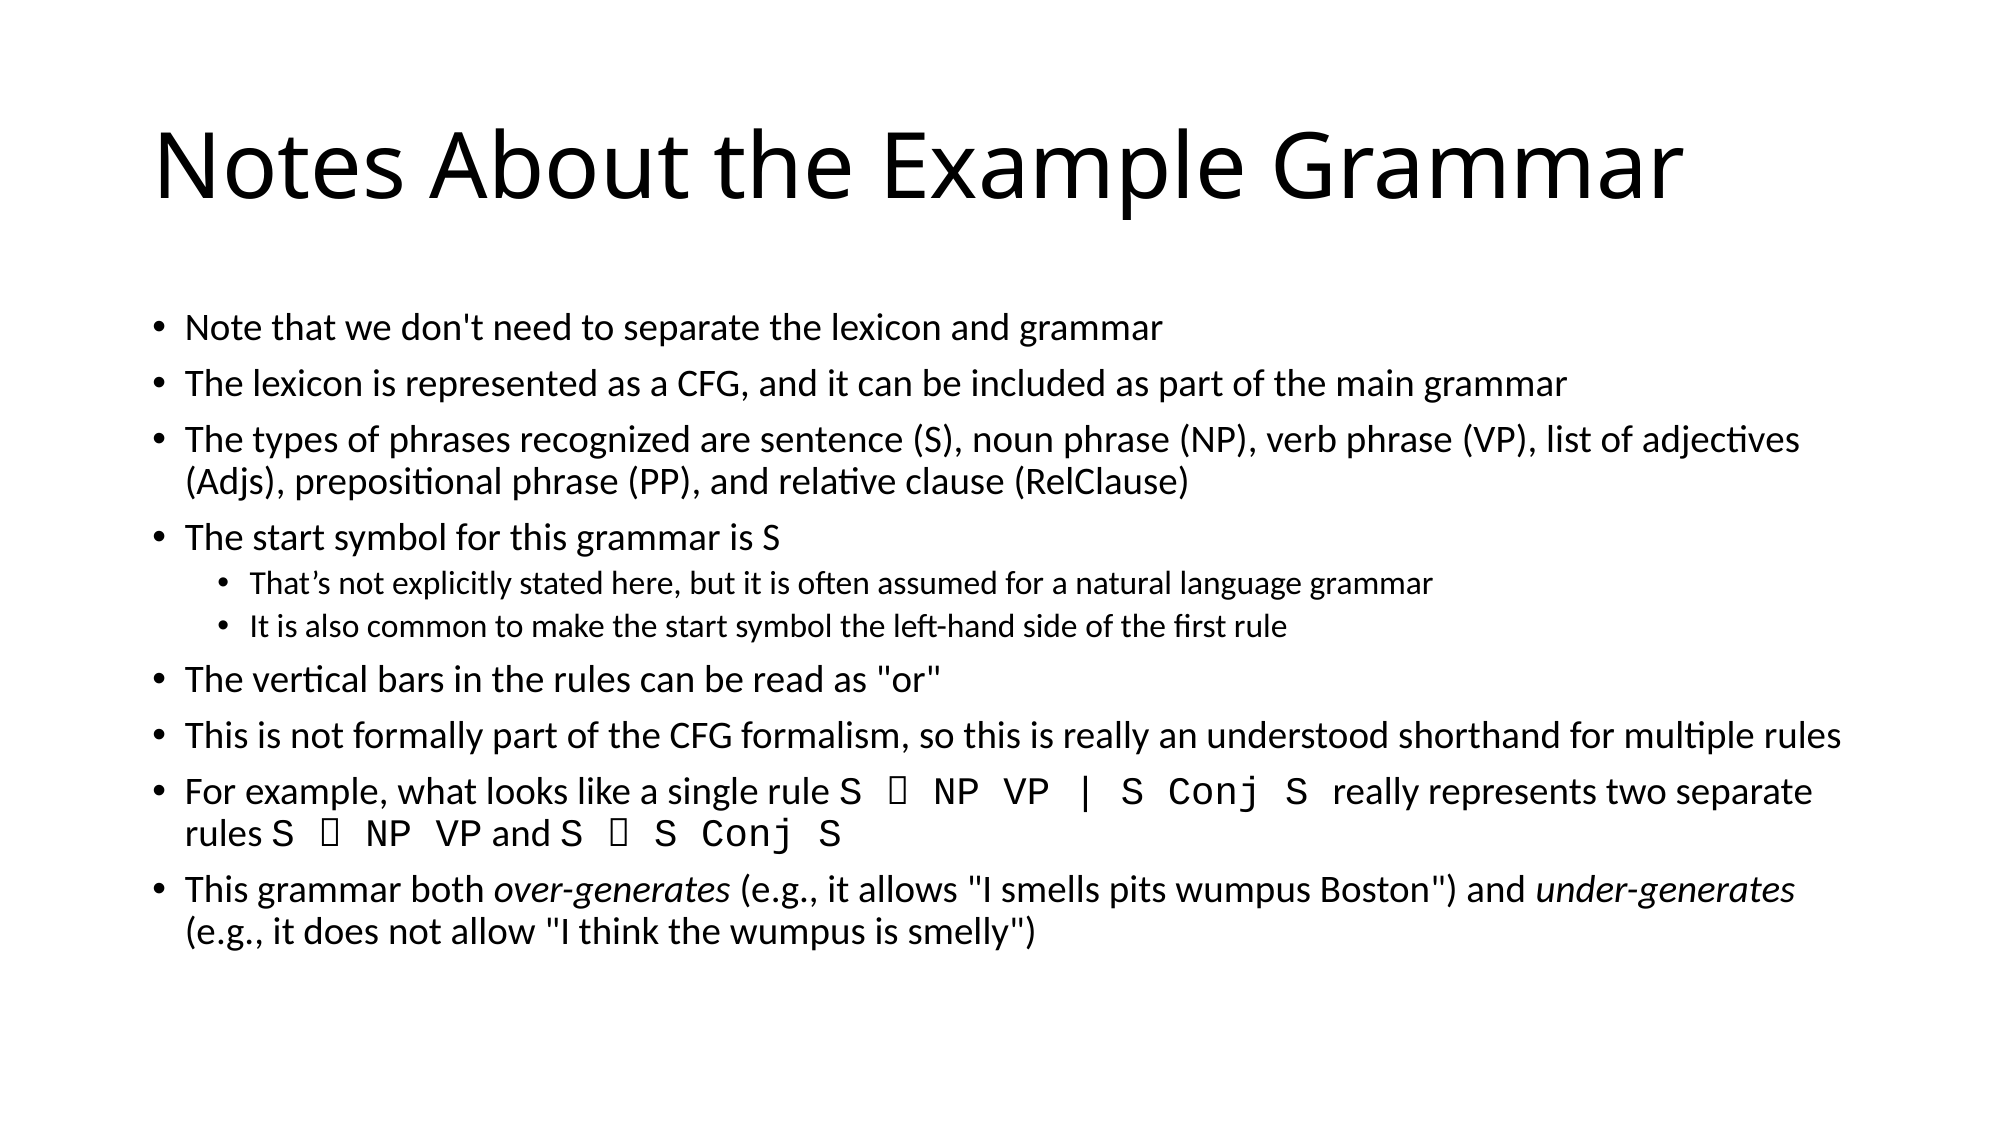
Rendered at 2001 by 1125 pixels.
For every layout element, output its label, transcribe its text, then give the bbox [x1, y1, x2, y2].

title Notes About the Example Grammar [137, 59, 1863, 278]
list Note that we don't need to separate the lexicon and grammar The lexicon is represented as a CFG, and it can be included as part of the main grammar The types of phrases recognized are sentence (S), noun phrase (NP), verb phrase (VP), list of adjectives (Adjs), prepositional phrase (PP), and relative clause (RelClause) The start symbol for this grammar is S That’s not explicitly stated here, but it is often assumed for a natural language grammar It is also common to make the start symbol the left-hand side of the first rule The vertical bars in the rules can be read as "or" This is not formally part of the CFG formalism, so this is really an understood shorthand for multiple rules For example, what looks like a single rule S  NP VP | S Conj S really represents two separate rules S  NP VP and S  S Conj S This grammar both over-generates (e.g., it allows "I smells pits wumpus Boston") and under-generates (e.g., it does not allow "I think the wumpus is smelly") [137, 299, 1863, 1014]
